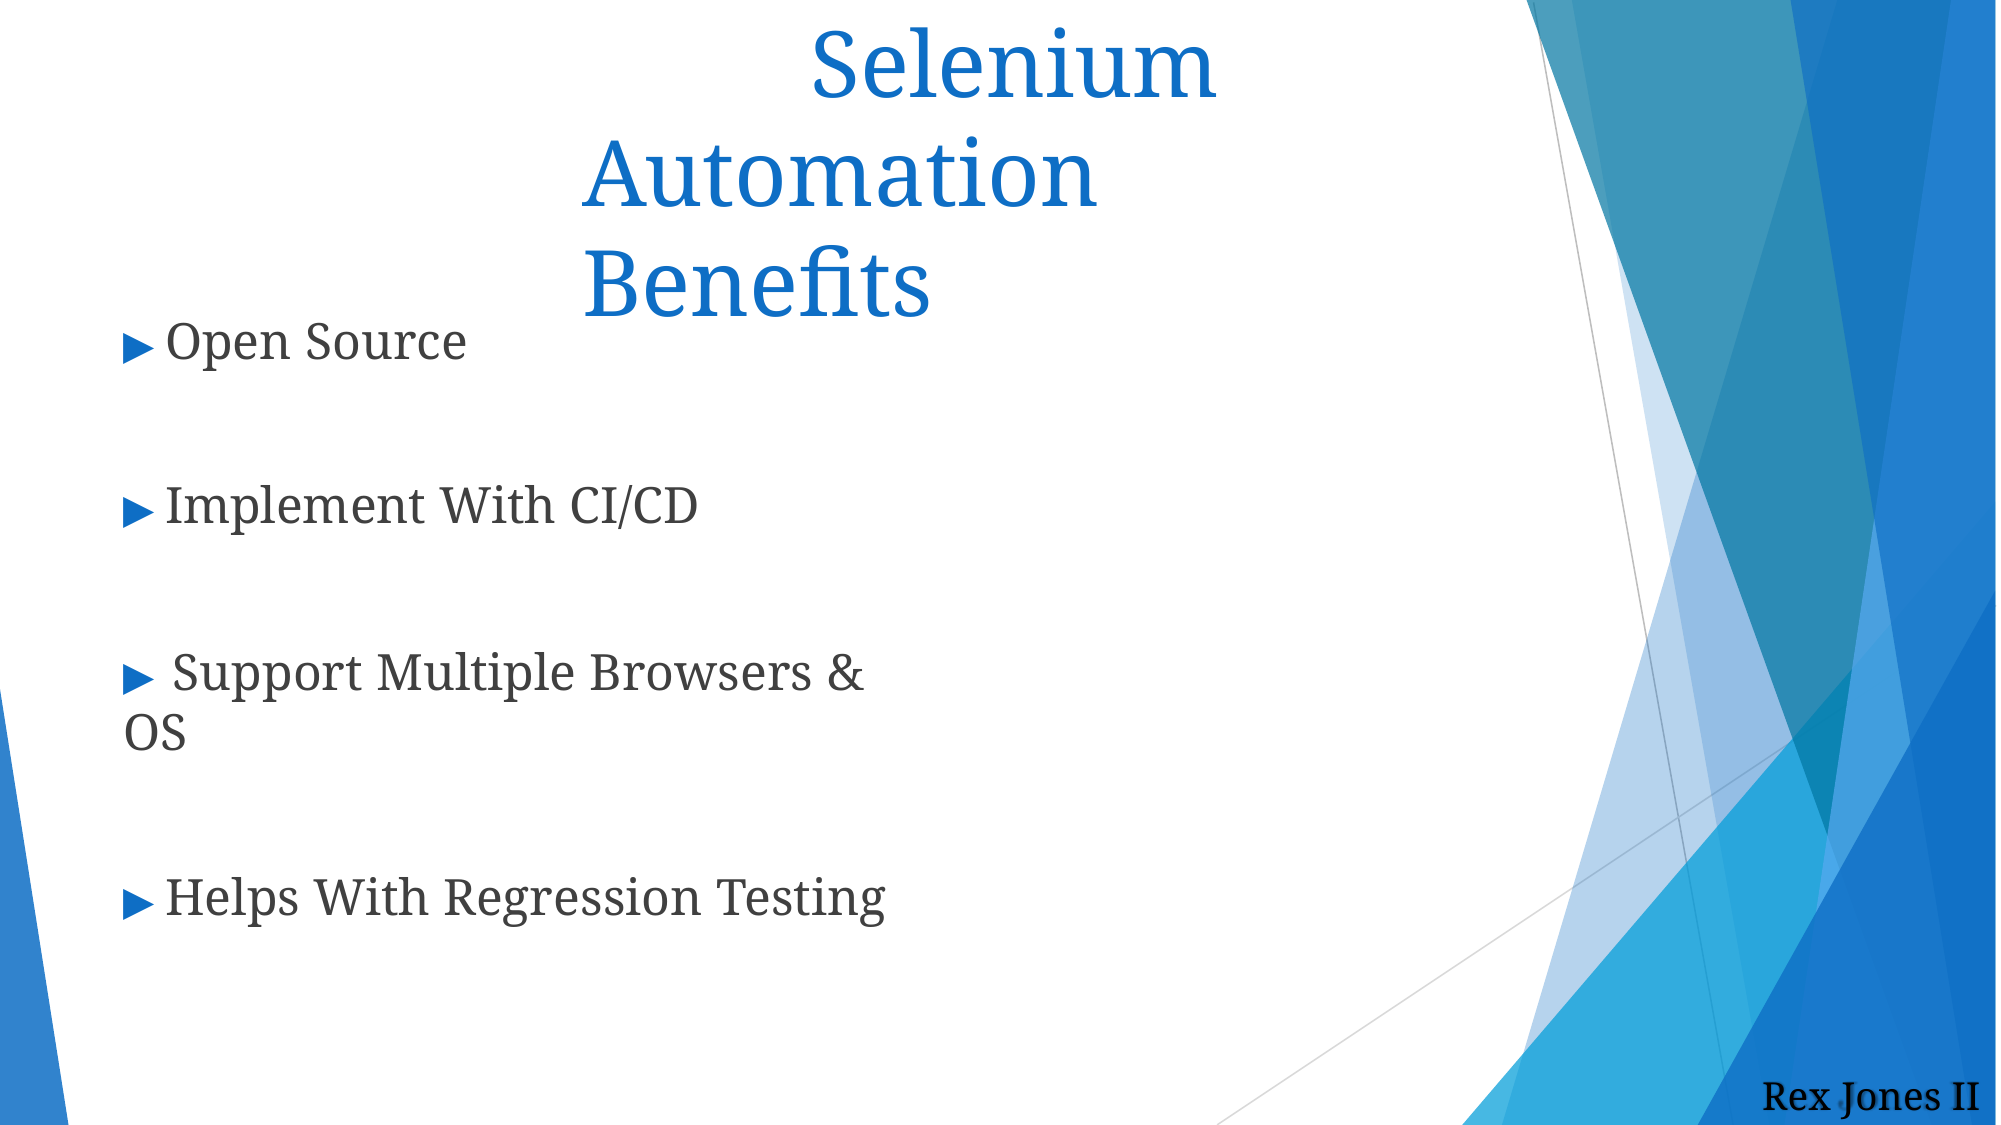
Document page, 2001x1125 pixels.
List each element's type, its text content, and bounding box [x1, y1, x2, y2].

picture [1734, 1054, 2000, 1125]
footer Rex Jones II [1759, 1072, 1983, 1125]
title Selenium Automation Benefits [579, 0, 1421, 335]
text_box ▶ Open Source ▶ Implement With CI/CD ▶ Support Multiple Browsers & OS ▶ Helps With Regression Testing [121, 307, 905, 926]
text_box [0, 689, 69, 1125]
